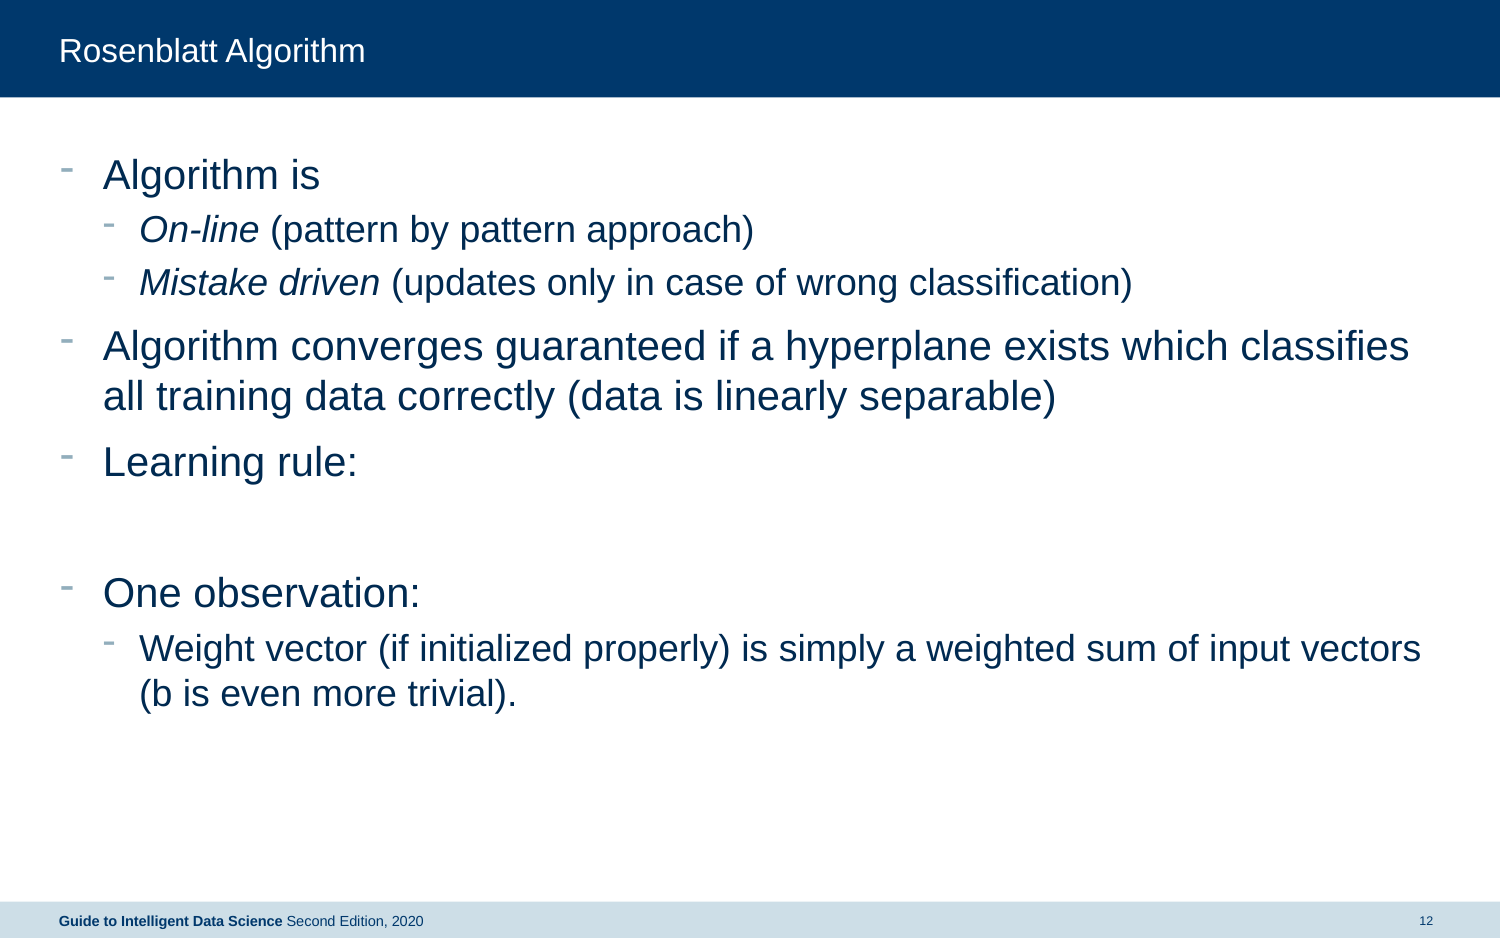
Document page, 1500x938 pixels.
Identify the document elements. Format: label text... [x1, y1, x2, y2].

footer Guide to Intelligent Data Science Second Edition, 2020 [58, 900, 717, 938]
title Rosenblatt Algorithm [58, 28, 1442, 70]
slide_number 12 [1411, 900, 1442, 938]
